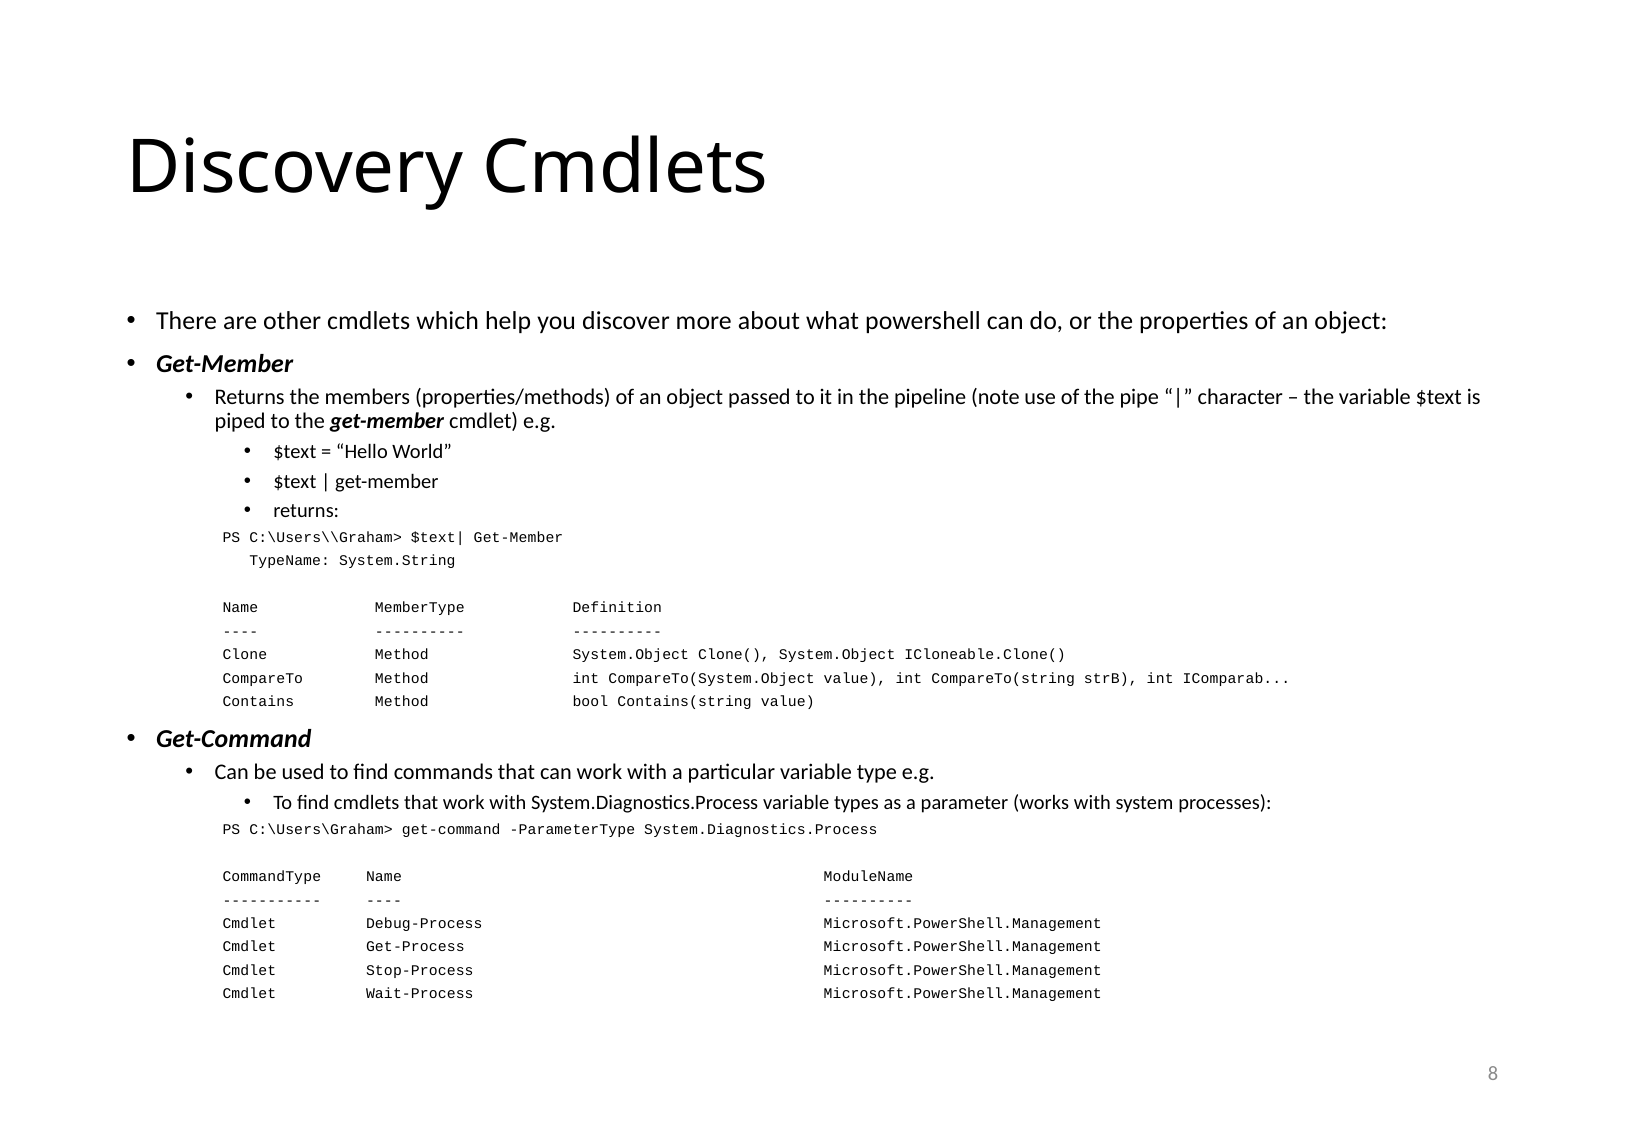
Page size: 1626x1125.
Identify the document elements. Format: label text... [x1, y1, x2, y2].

list There are other cmdlets which help you discover more about what powershell can do, or the properties of an object: Get-Member Returns the members (properties/methods) of an object passed to it in the pipeline (note use of the pipe “|” character – the variable $text is piped to the get-member cmdlet) e.g. $text = “Hello World” $text | get-member returns: PS C:\Users\\Graham> $text| Get-Member TypeName: System.String Name MemberType Definition ---- ---------- ---------- Clone Method System.Object Clone(), System.Object ICloneable.Clone() CompareTo Method int CompareTo(System.Object value), int CompareTo(string strB), int IComparab... Contains Method bool Contains(string value) Get-Command Can be used to find commands that can work with a particular variable type e.g. To find cmdlets that work with System.Diagnostics.Process variable types as a parameter (works with system processes): PS C:\Users\Graham> get-command -ParameterType System.Diagnostics.Process CommandType Name ModuleName ----------- ---- ---------- Cmdlet Debug-Process Microsoft.PowerShell.Management Cmdlet Get-Process Microsoft.PowerShell.Management Cmdlet Stop-Process Microsoft.PowerShell.Management Cmdlet Wait-Process Microsoft.PowerShell.Management [111, 299, 1514, 1014]
slide_number 8 [1147, 1042, 1514, 1103]
title Discovery Cmdlets [111, 59, 1514, 278]
